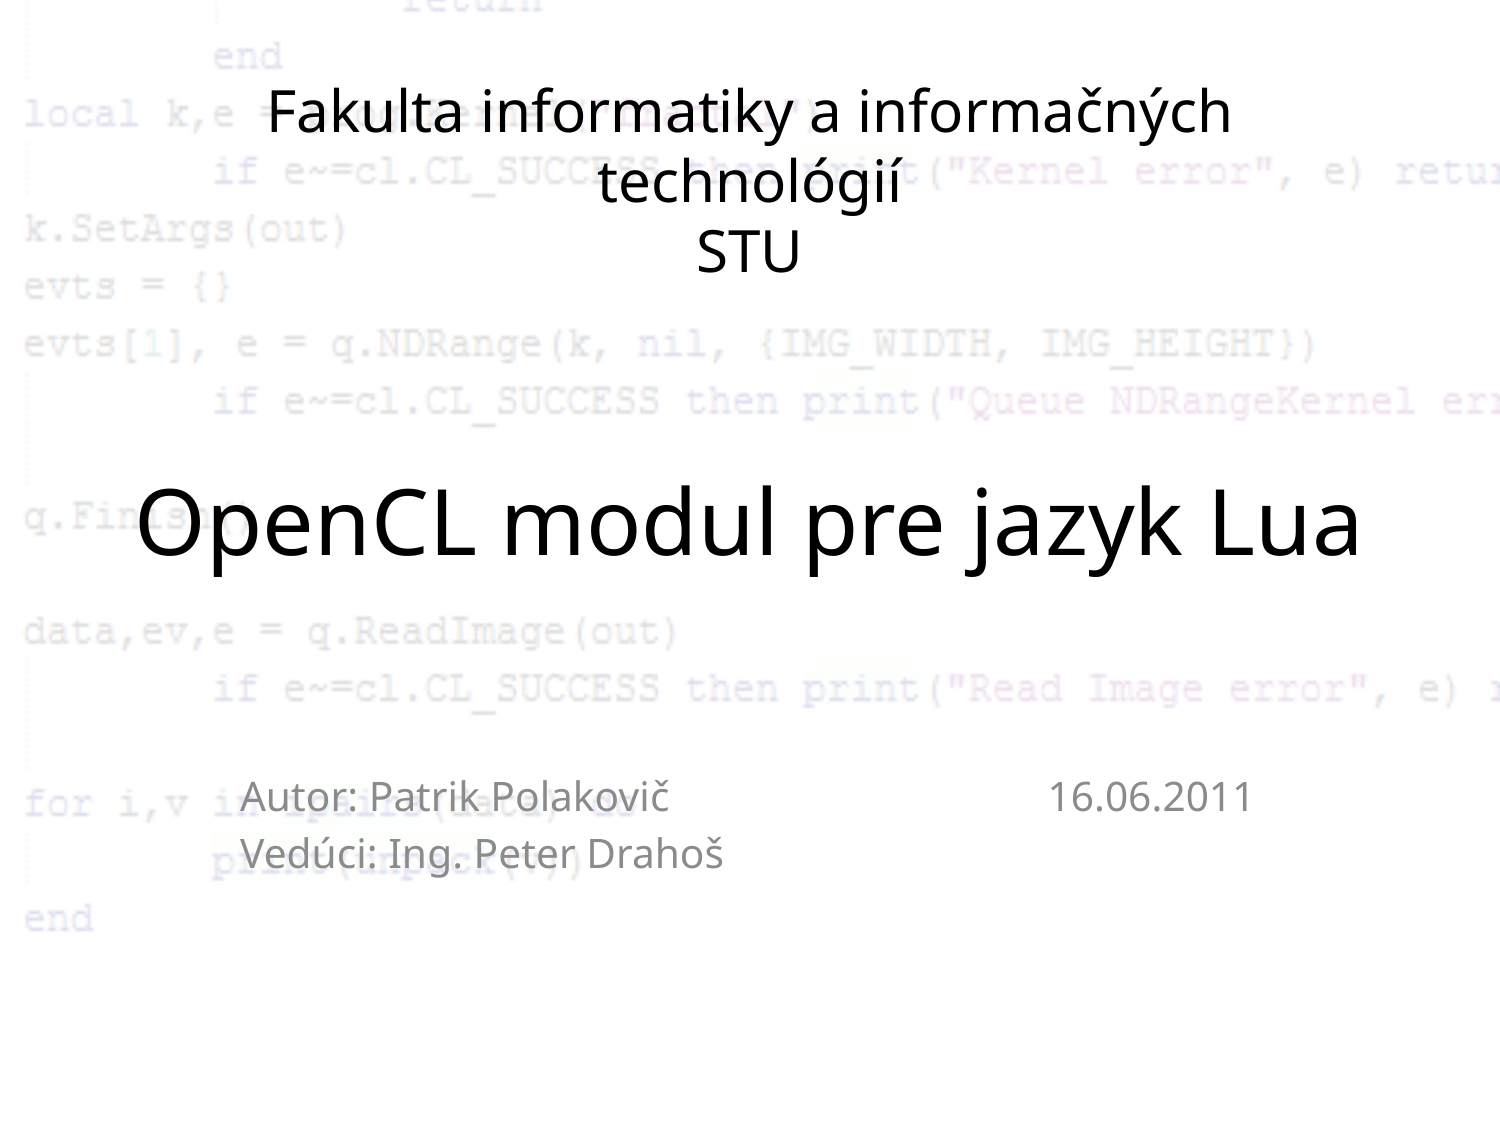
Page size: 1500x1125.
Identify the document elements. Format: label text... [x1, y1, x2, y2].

subtitle Autor: Patrik Polakovič 16.06.2011 Vedúci: Ing. Peter Drahoš [225, 763, 1317, 925]
title Fakulta informatiky a informačných technológií STU OpenCL modul pre jazyk Lua [112, 66, 1388, 693]
